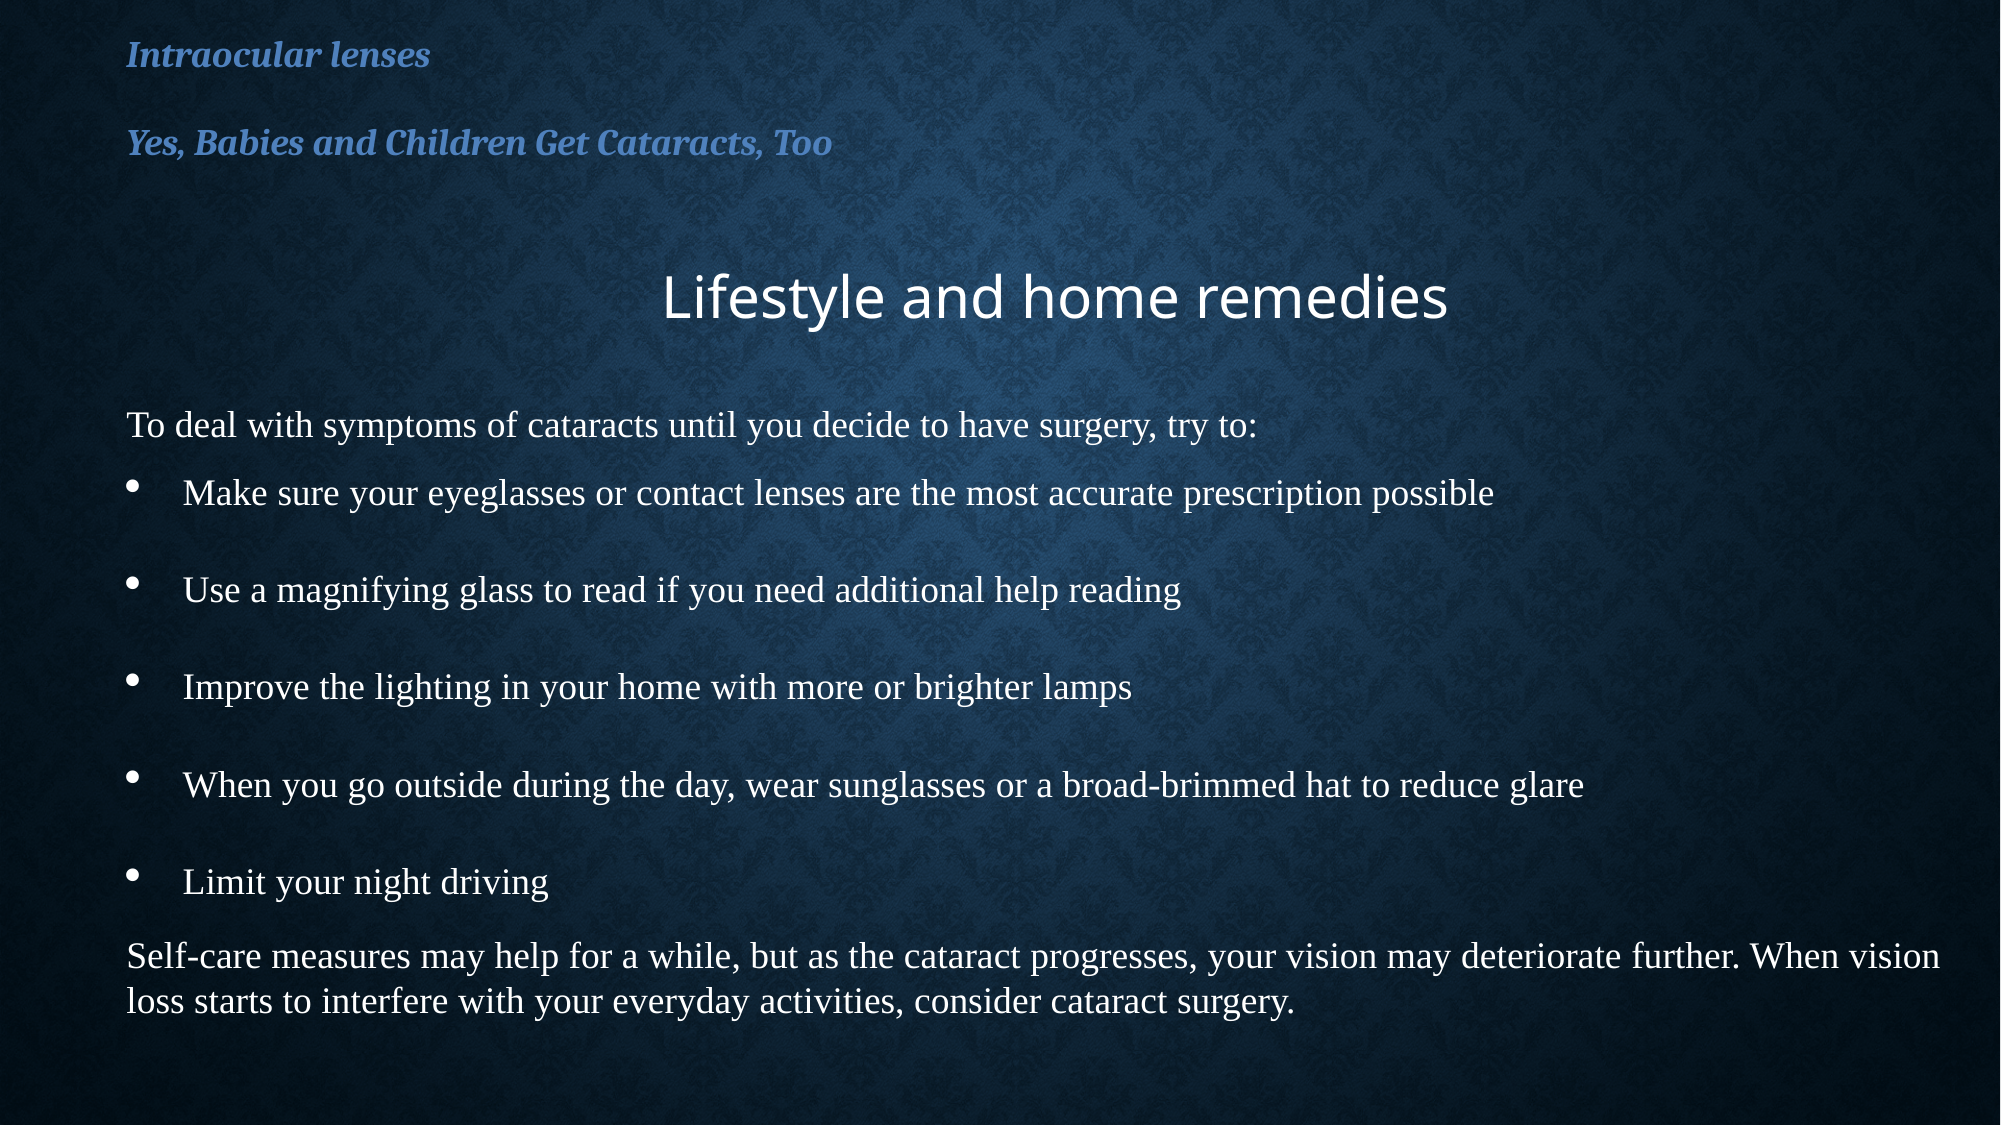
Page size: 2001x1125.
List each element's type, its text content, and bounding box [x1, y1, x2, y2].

text_box Intraocular lenses Yes, Babies and Children Get Cataracts, Too Lifestyle and home remedies To deal with symptoms of cataracts until you decide to have surgery, try to: Make sure your eyeglasses or contact lenses are the most accurate prescription possible Use a magnifying glass to read if you need additional help reading Improve the lighting in your home with more or brighter lamps When you go outside during the day, wear sunglasses or a broad-brimmed hat to reduce glare Limit your night driving Self-care measures may help for a while, but as the cataract progresses, your vision may deteriorate further. When vision loss starts to interfere with your everyday activities, consider cataract surgery. [111, 0, 2000, 1029]
